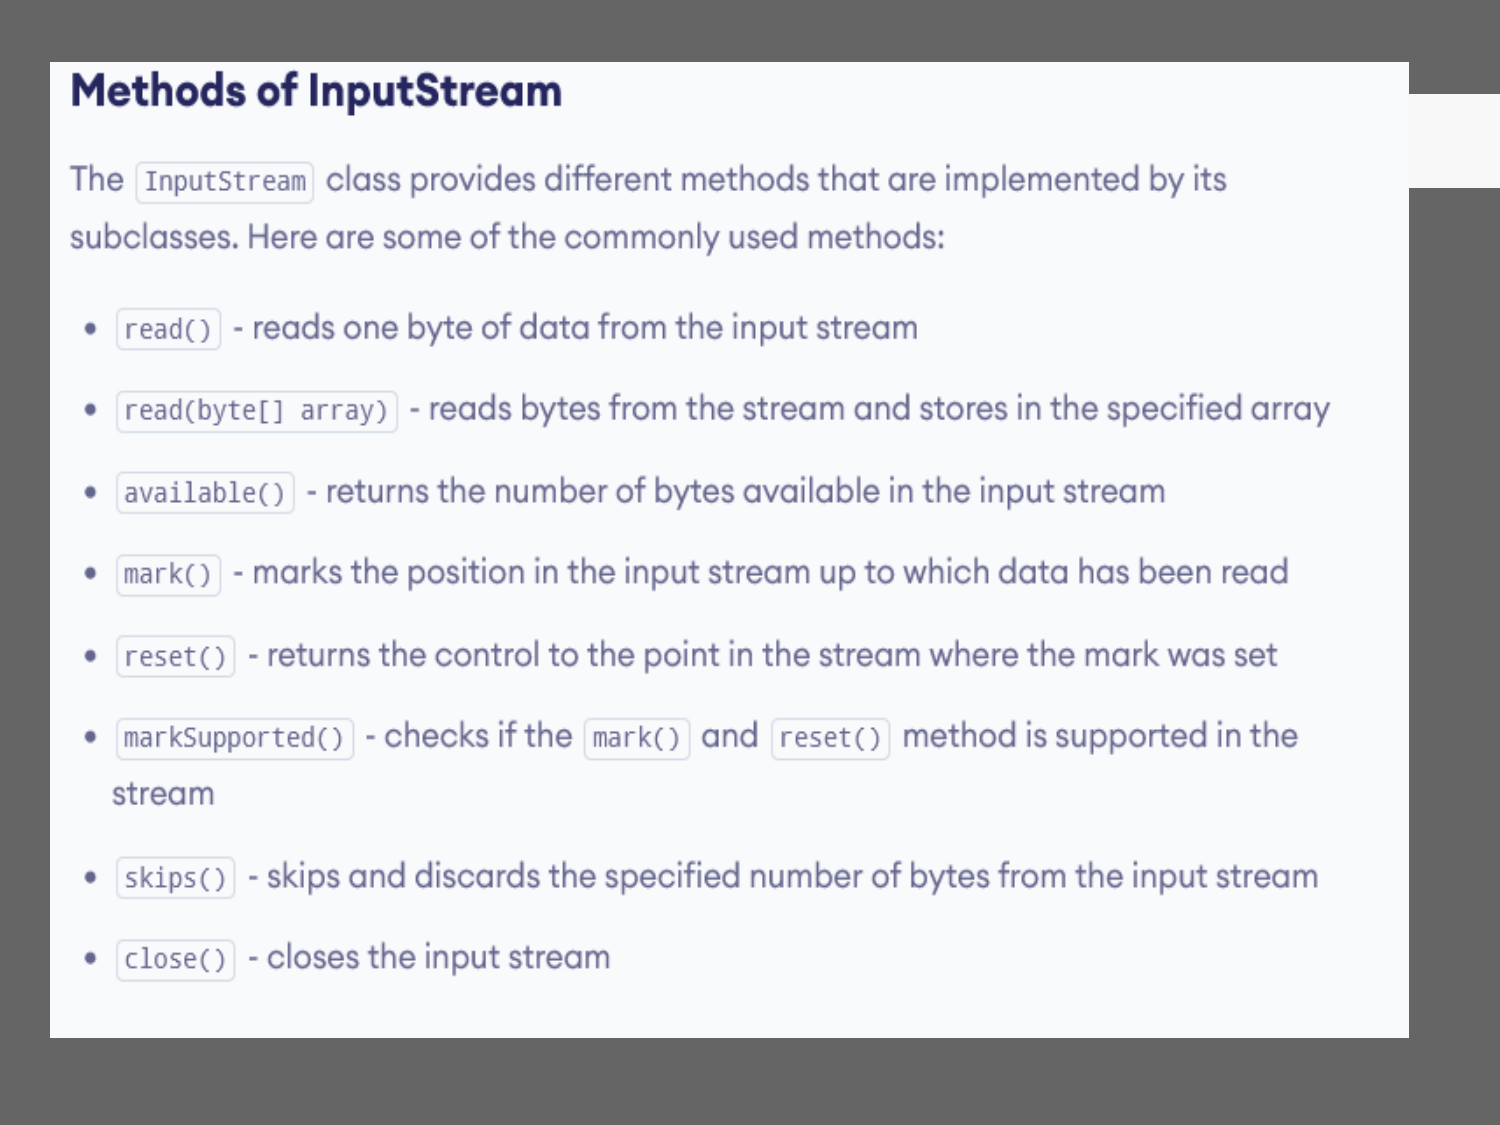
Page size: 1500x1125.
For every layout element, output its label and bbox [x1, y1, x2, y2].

picture [49, 61, 1409, 1038]
